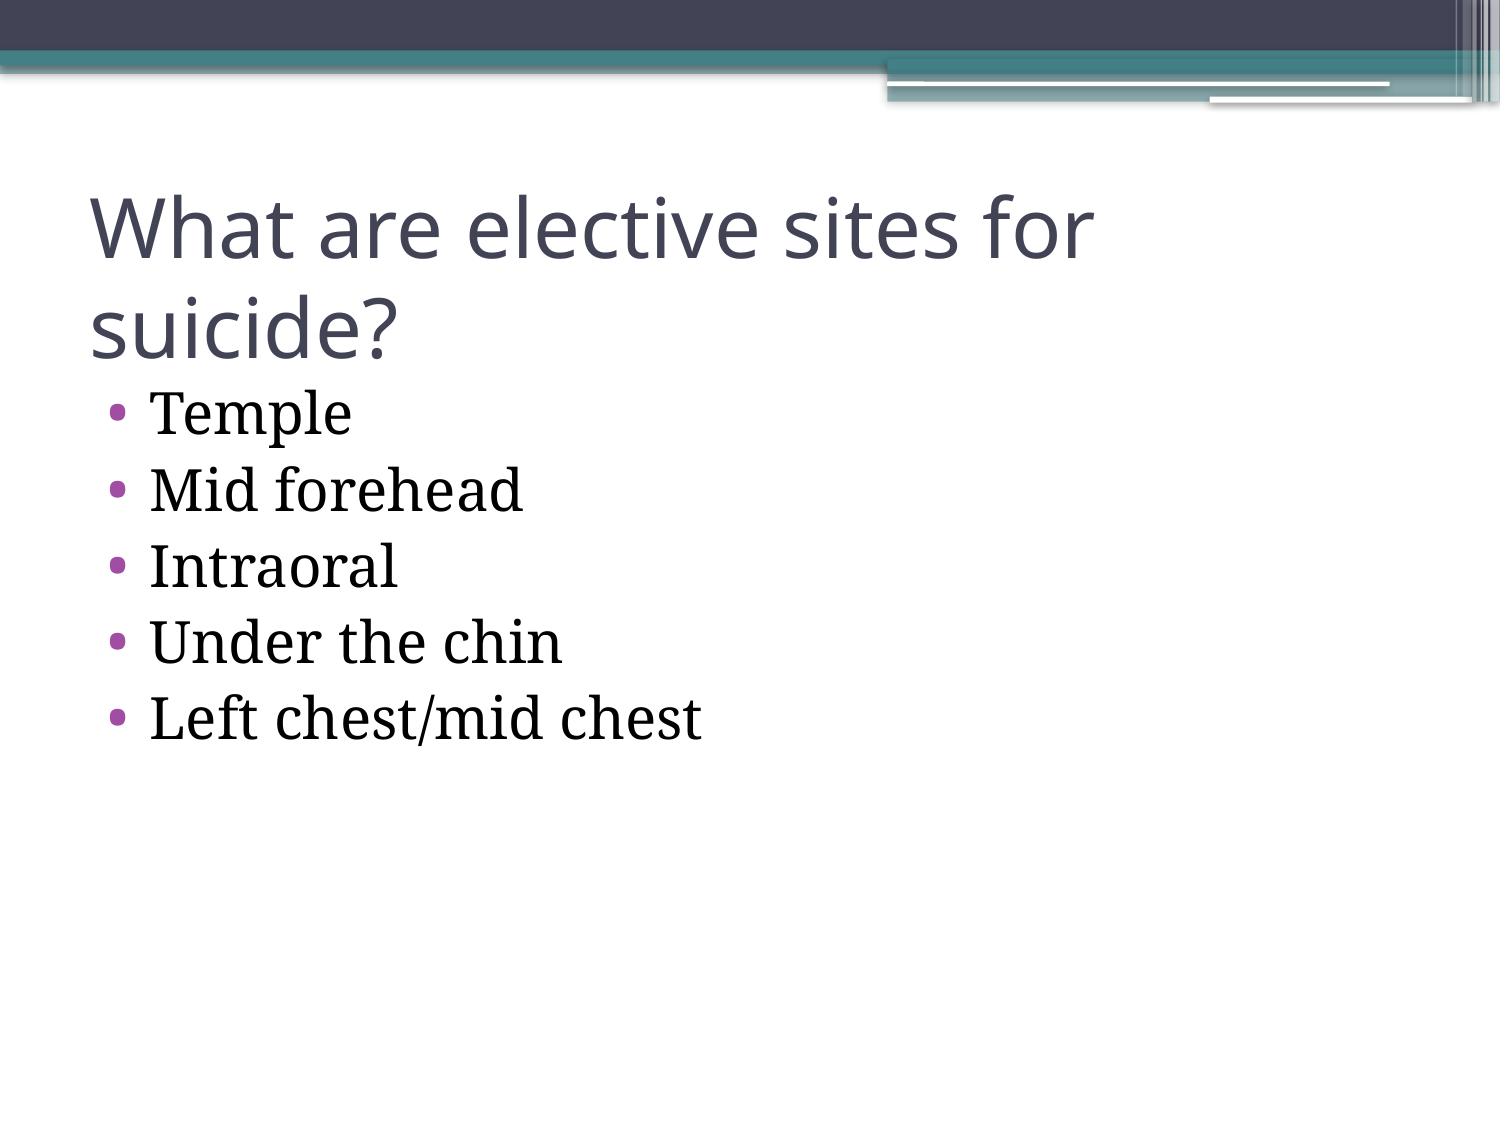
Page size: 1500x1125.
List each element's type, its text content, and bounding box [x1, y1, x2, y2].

list Temple Mid forehead Intraoral Under the chin Left chest/mid chest [75, 368, 1425, 1079]
title What are elective sites for suicide? [75, 187, 1425, 363]
